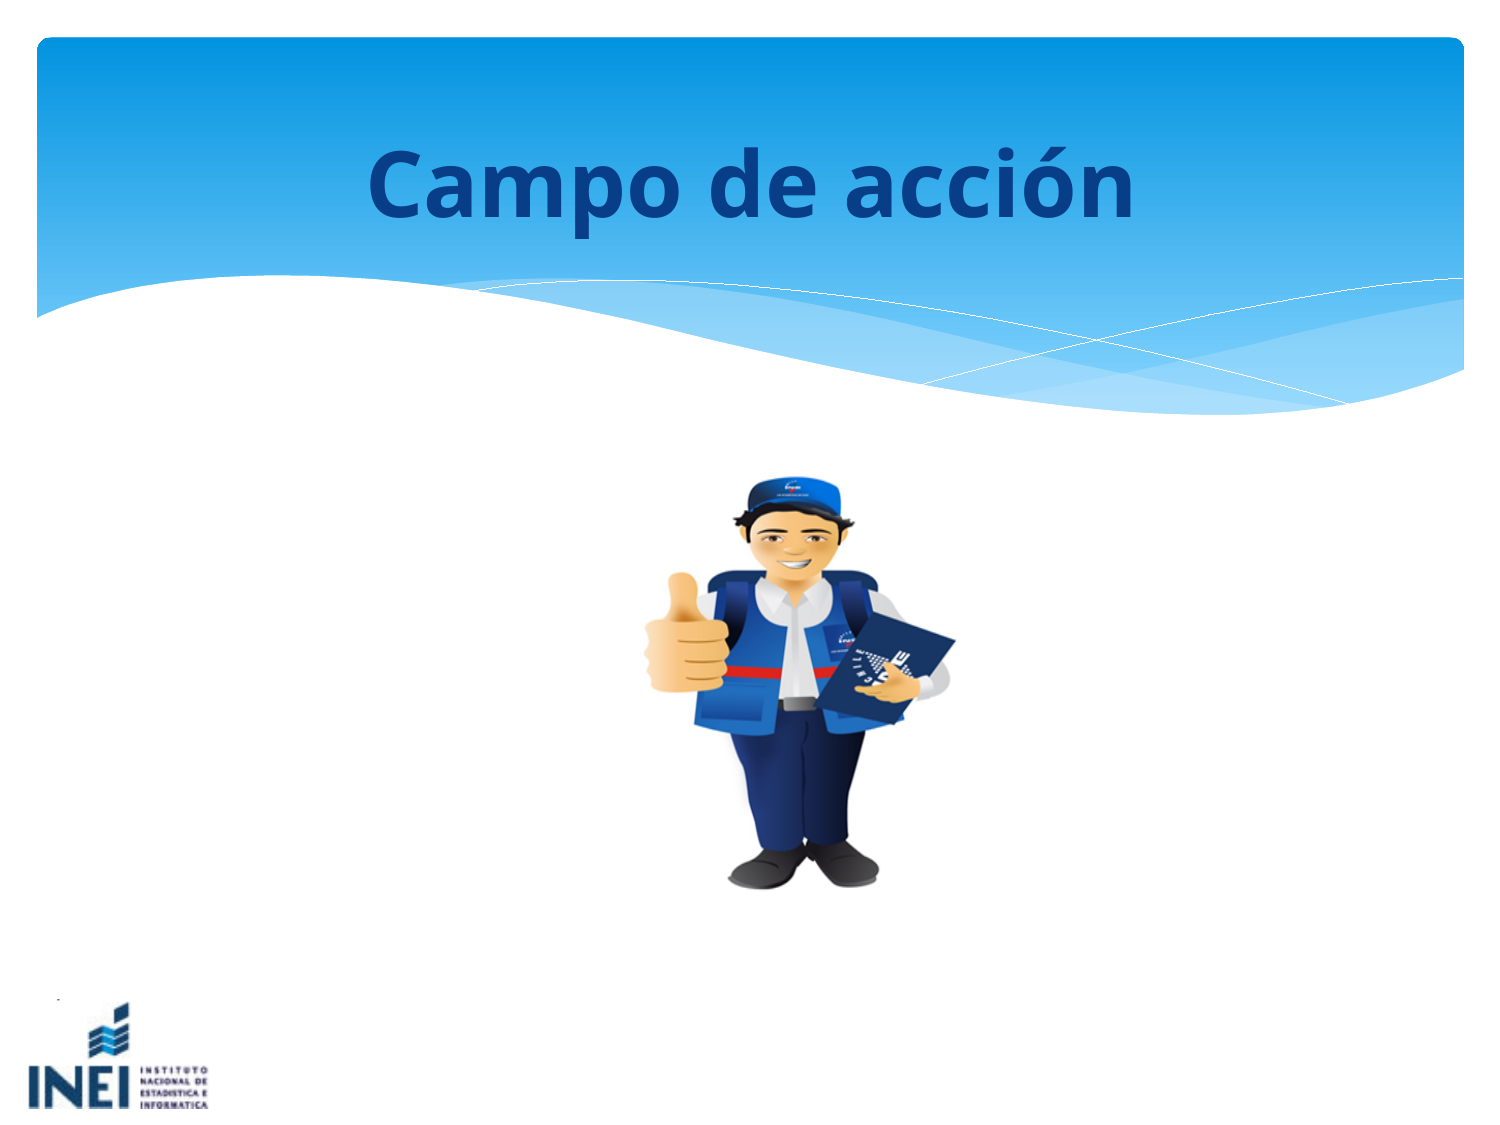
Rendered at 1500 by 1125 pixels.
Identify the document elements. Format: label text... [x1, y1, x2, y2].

title Campo de acción [76, 77, 1428, 284]
picture [631, 467, 963, 895]
picture [17, 999, 219, 1109]
